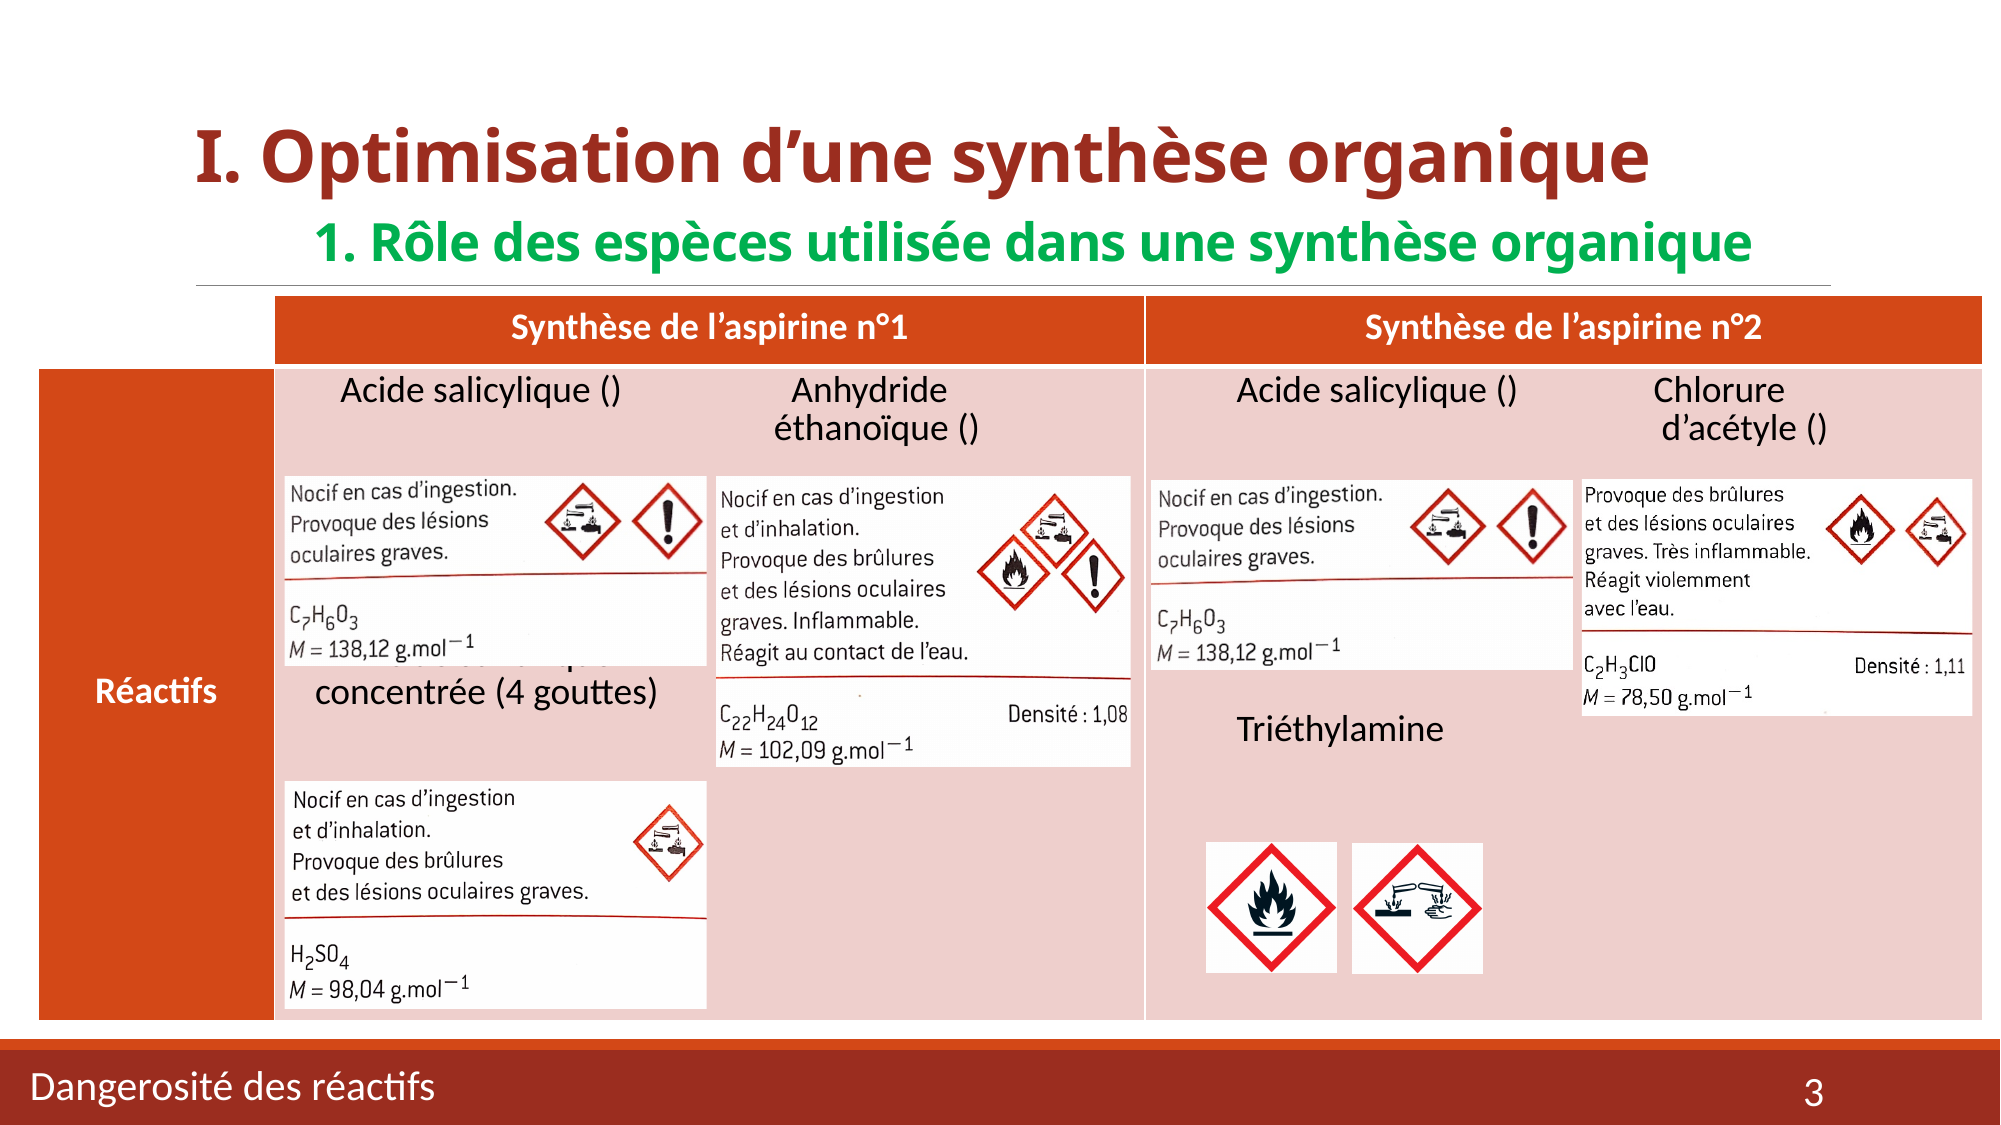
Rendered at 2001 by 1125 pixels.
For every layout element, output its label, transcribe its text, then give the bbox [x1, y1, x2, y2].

picture [1151, 363, 1573, 787]
picture [1206, 841, 1338, 973]
picture [1352, 842, 1484, 974]
text_box Dangerosité des réactifs [0, 1056, 2000, 1125]
title I. Optimisation d’une synthèse organique 1. Rôle des espèces utilisée dans une synthèse organique [180, 47, 1830, 285]
picture [1581, 479, 1973, 716]
picture [716, 413, 1131, 830]
picture [284, 359, 708, 1009]
